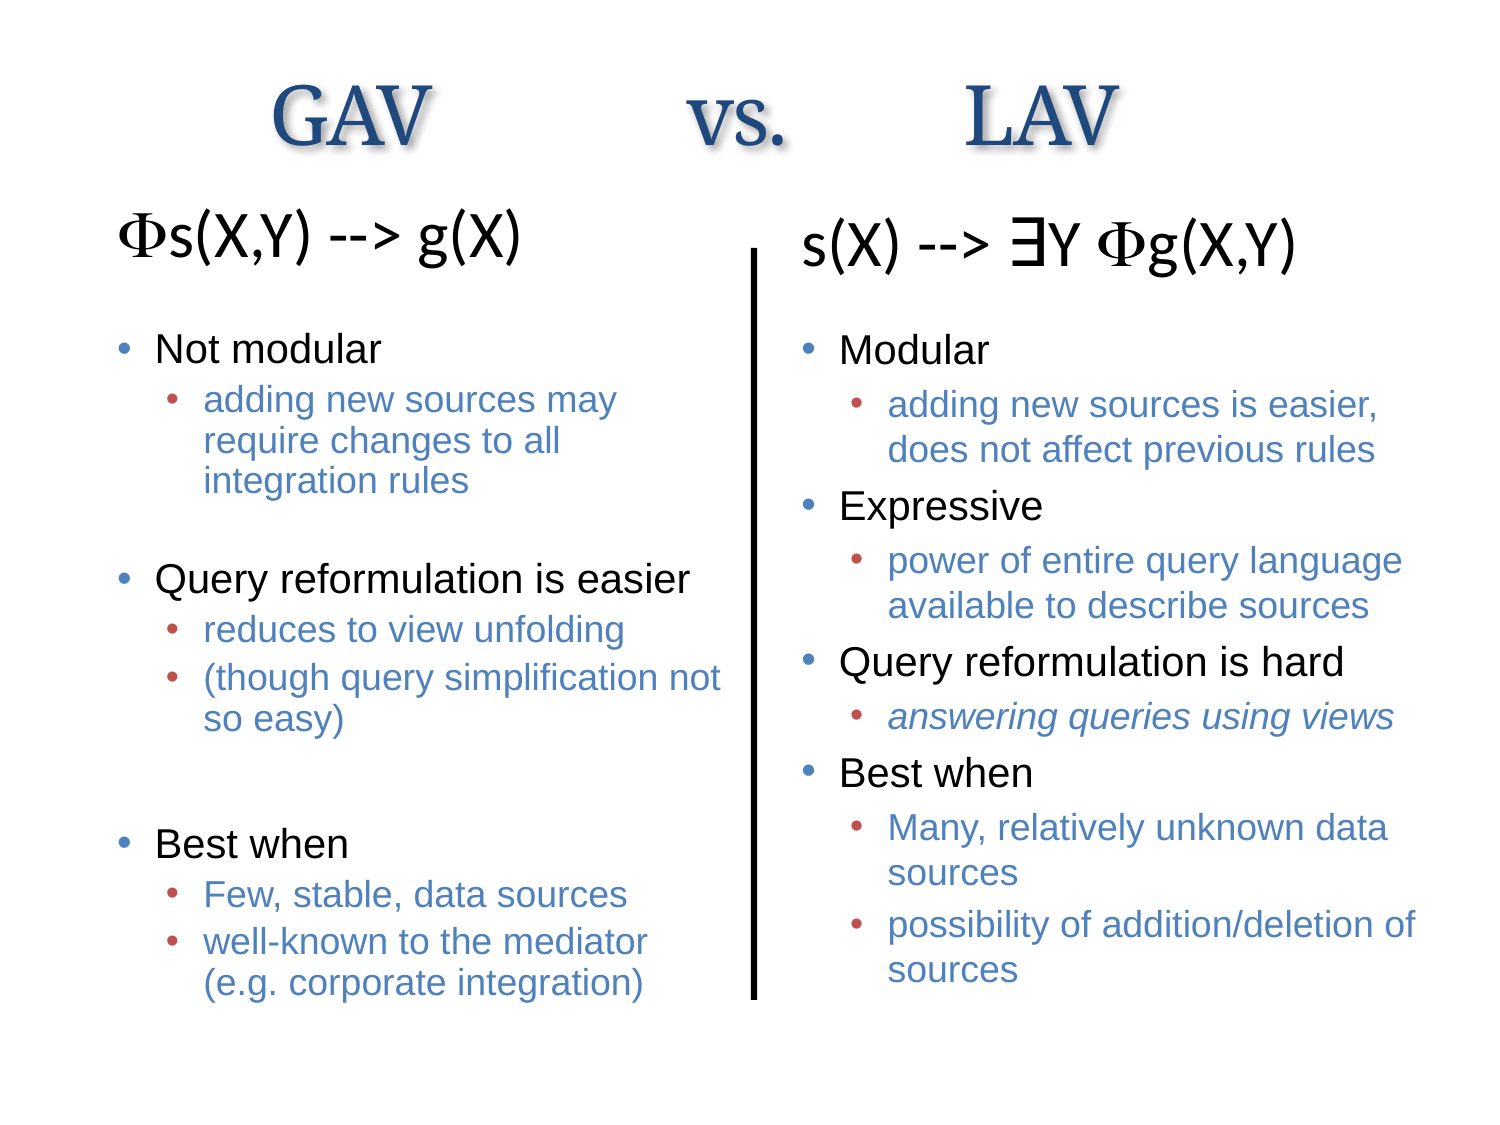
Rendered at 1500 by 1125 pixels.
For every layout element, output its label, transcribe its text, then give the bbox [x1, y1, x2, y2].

title GAV vs. LAV [75, 45, 1434, 180]
list s(X) --> ∃Y g(X,Y) Modular adding new sources is easier, does not affect previous rules Expressive power of entire query language available to describe sources Query reformulation is hard answering queries using views Best when Many, relatively unknown data sources possibility of addition/deletion of sources [767, 191, 1459, 1076]
list s(X,Y) --> g(X) Not modular adding new sources may require changes to all integration rules Query reformulation is easier reduces to view unfolding (though query simplification not so easy) Best when Few, stable, data sources well-known to the mediator (e.g. corporate integration) [83, 191, 743, 1076]
